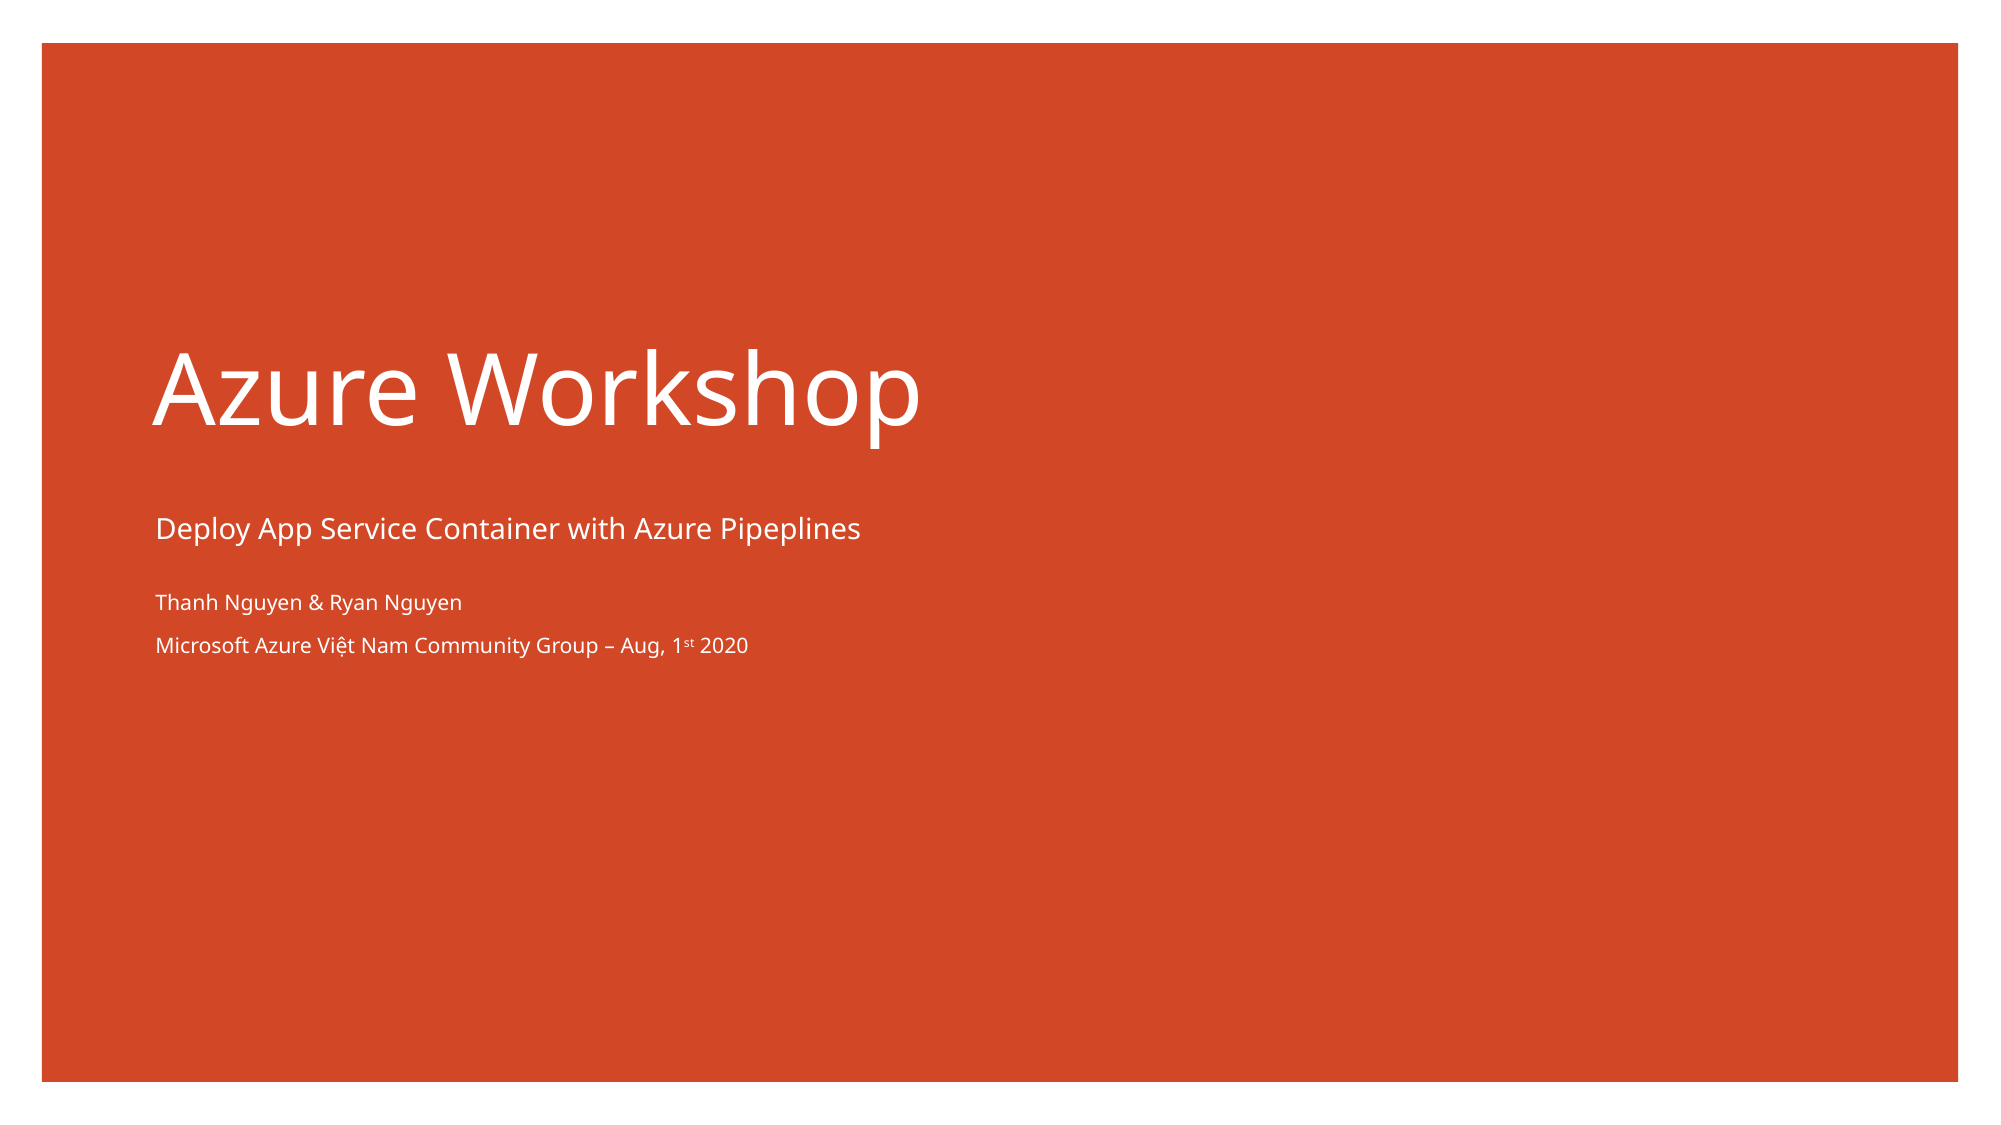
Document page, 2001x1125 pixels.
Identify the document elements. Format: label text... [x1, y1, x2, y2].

subtitle Deploy App Service Container with Azure Pipeplines Thanh Nguyen & Ryan Nguyen Microsoft Azure Việt Nam Community Group – Aug, 1st 2020 [140, 481, 1713, 668]
title Azure Workshop [137, 190, 1863, 583]
